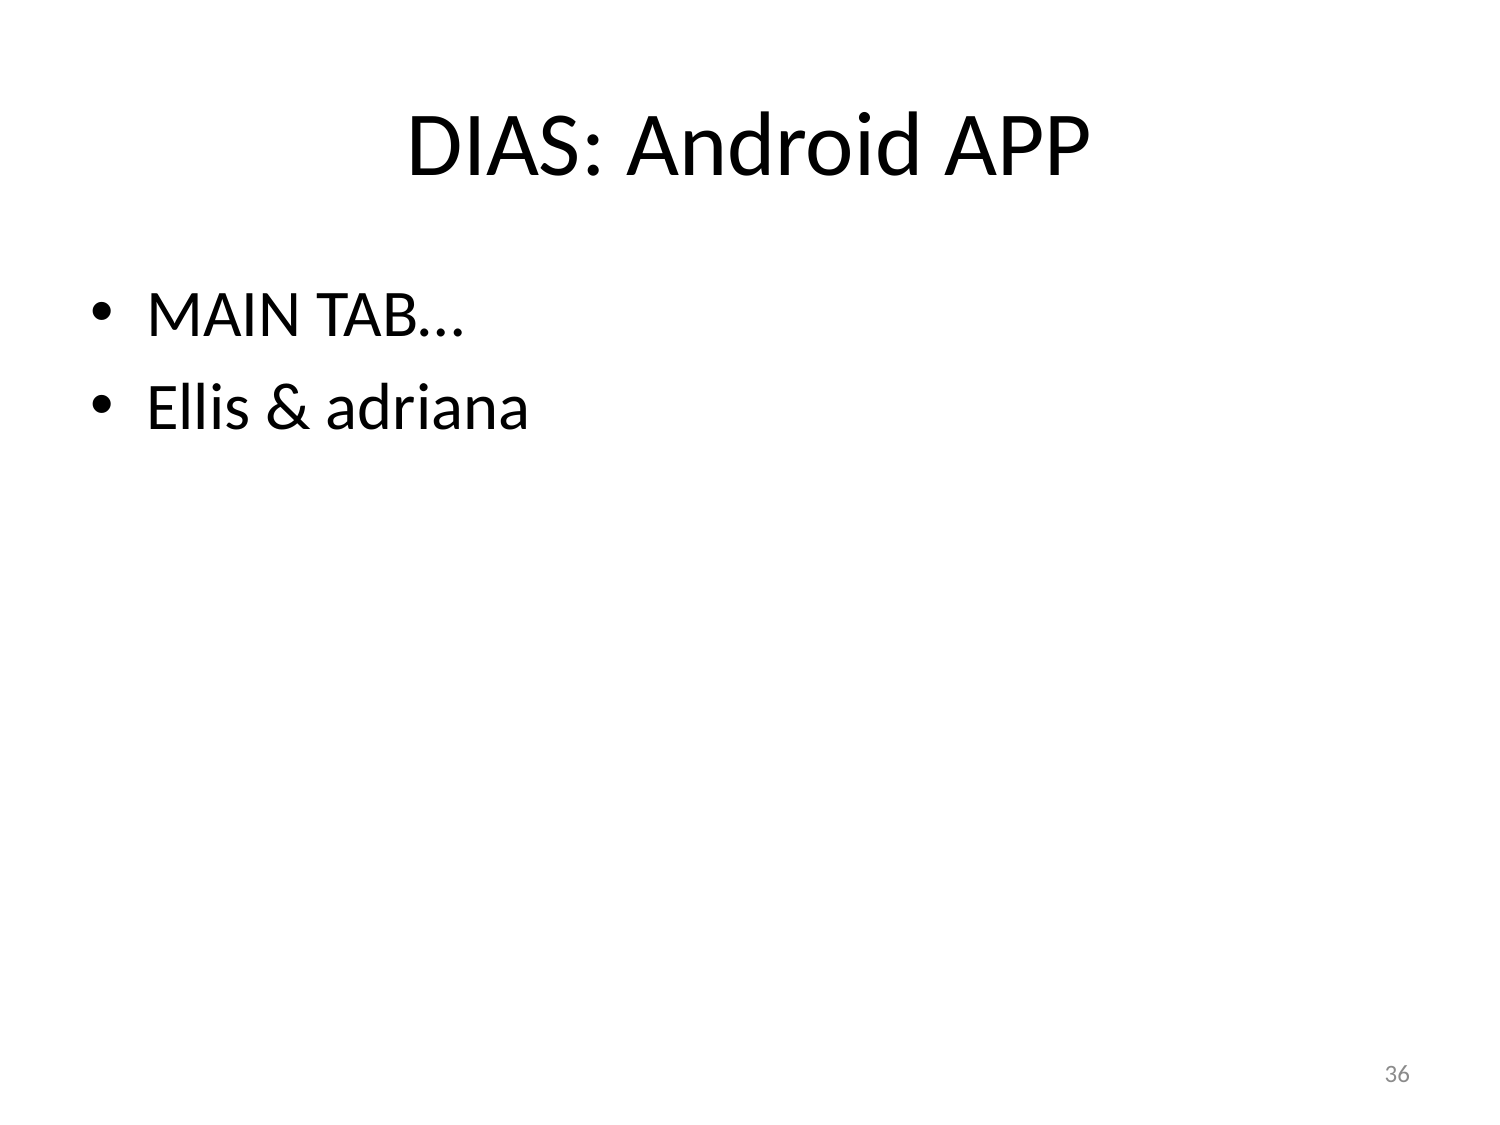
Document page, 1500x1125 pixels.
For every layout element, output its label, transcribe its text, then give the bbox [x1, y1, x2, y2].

title DIAS: Android APP [75, 45, 1425, 233]
list MAIN TAB… Ellis & adriana [75, 262, 1425, 1005]
slide_number 36 [1074, 1042, 1425, 1103]
